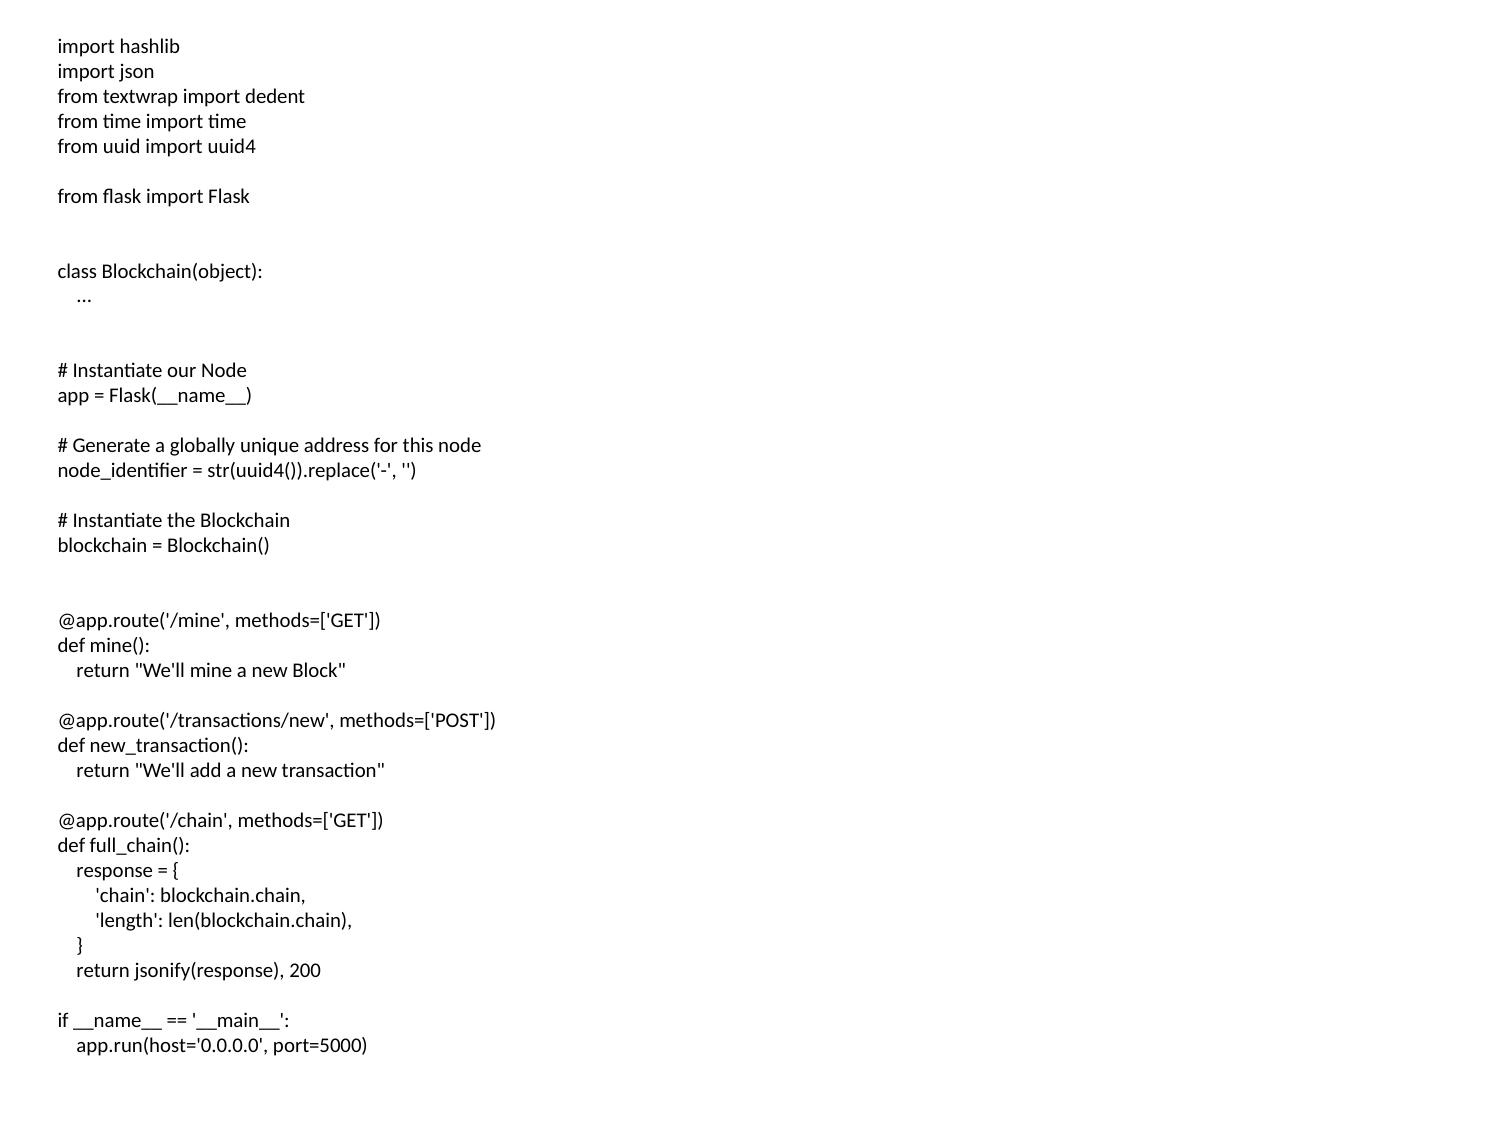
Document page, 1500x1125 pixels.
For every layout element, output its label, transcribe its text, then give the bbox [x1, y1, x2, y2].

text_box import hashlib import json from textwrap import dedent from time import time from uuid import uuid4 from flask import Flask class Blockchain(object): ... # Instantiate our Node app = Flask(__name__) # Generate a globally unique address for this node node_identifier = str(uuid4()).replace('-', '') # Instantiate the Blockchain blockchain = Blockchain() @app.route('/mine', methods=['GET']) def mine(): return "We'll mine a new Block" @app.route('/transactions/new', methods=['POST']) def new_transaction(): return "We'll add a new transaction" @app.route('/chain', methods=['GET']) def full_chain(): response = { 'chain': blockchain.chain, 'length': len(blockchain.chain), } return jsonify(response), 200 if __name__ == '__main__': app.run(host='0.0.0.0', port=5000) [49, 24, 1113, 1064]
